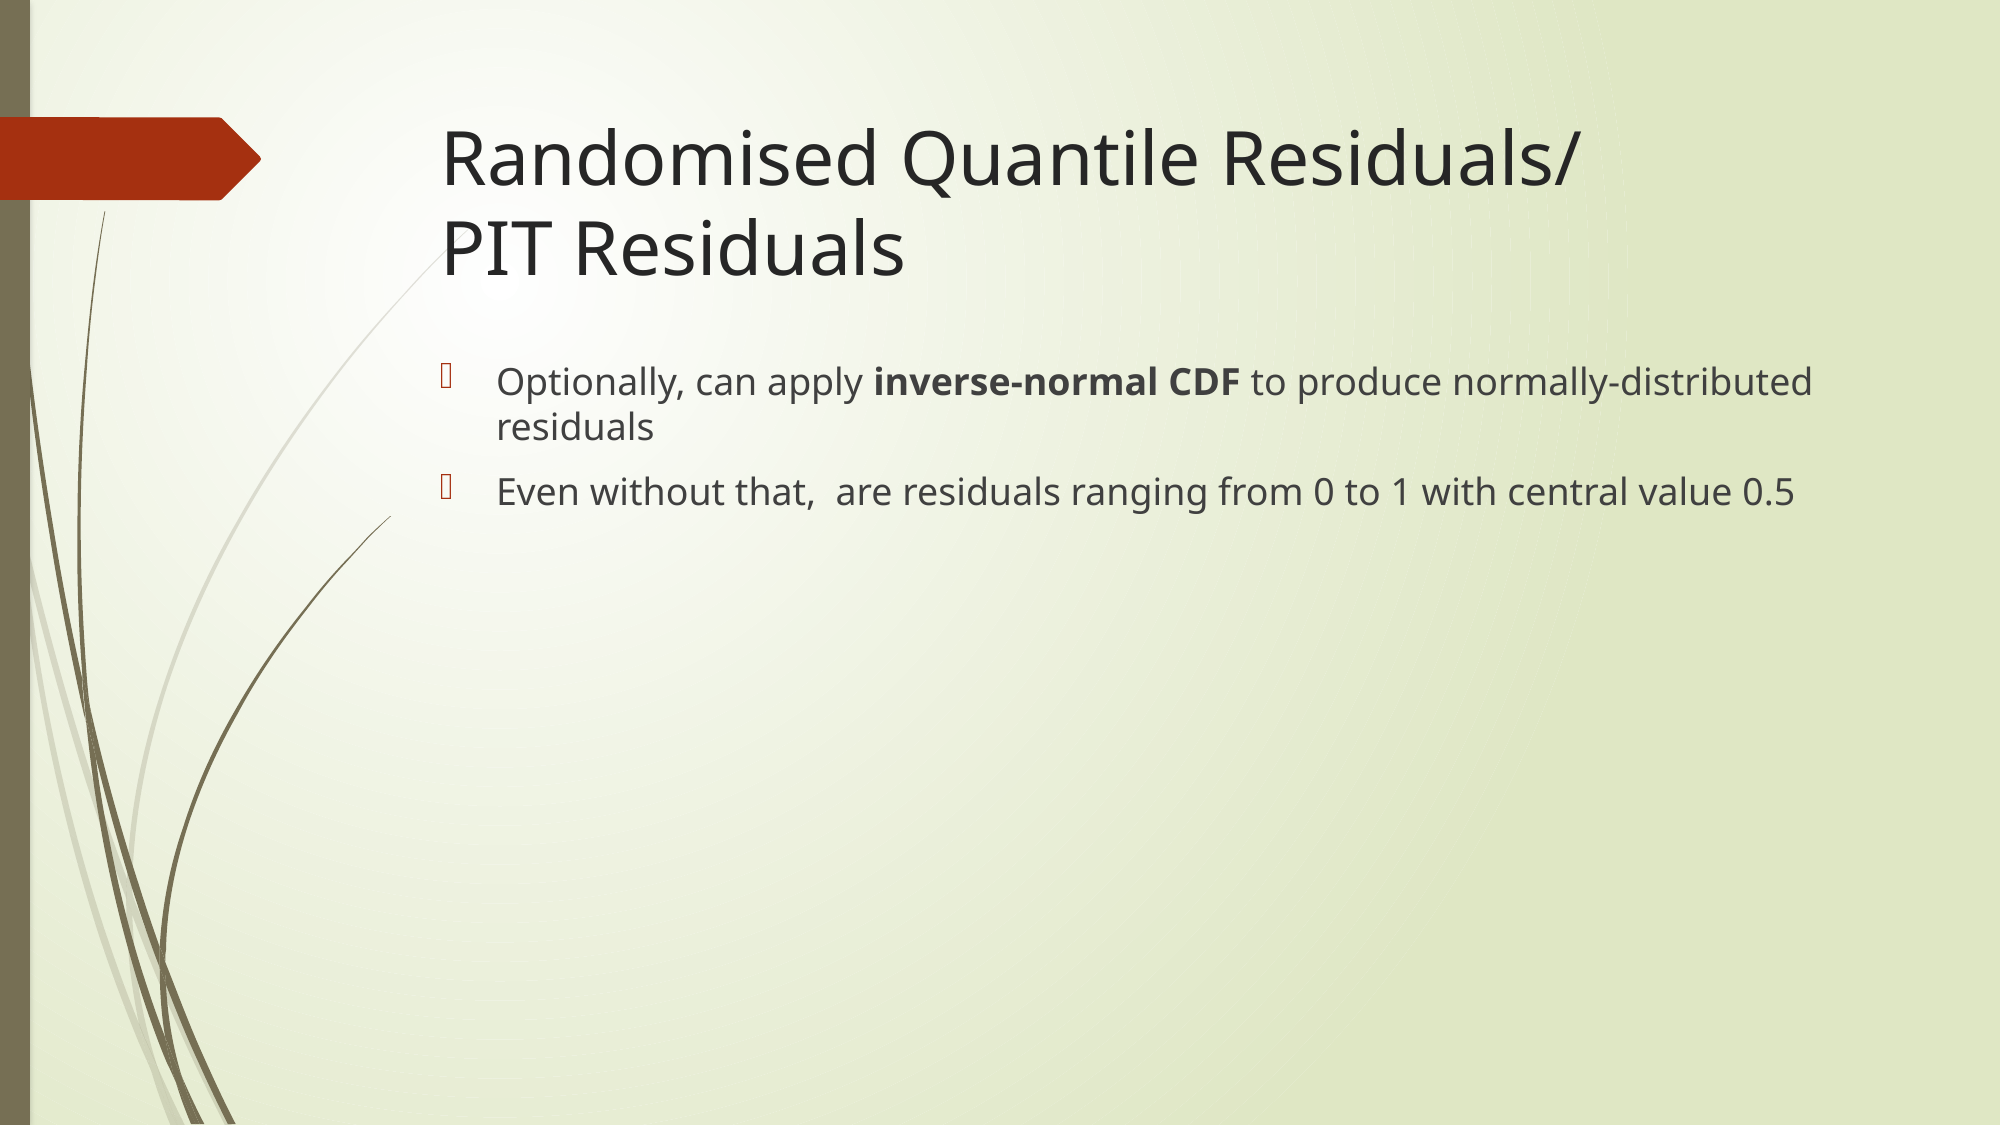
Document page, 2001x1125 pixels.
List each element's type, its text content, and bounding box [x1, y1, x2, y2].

title Randomised Quantile Residuals/ PIT Residuals [425, 102, 1888, 313]
